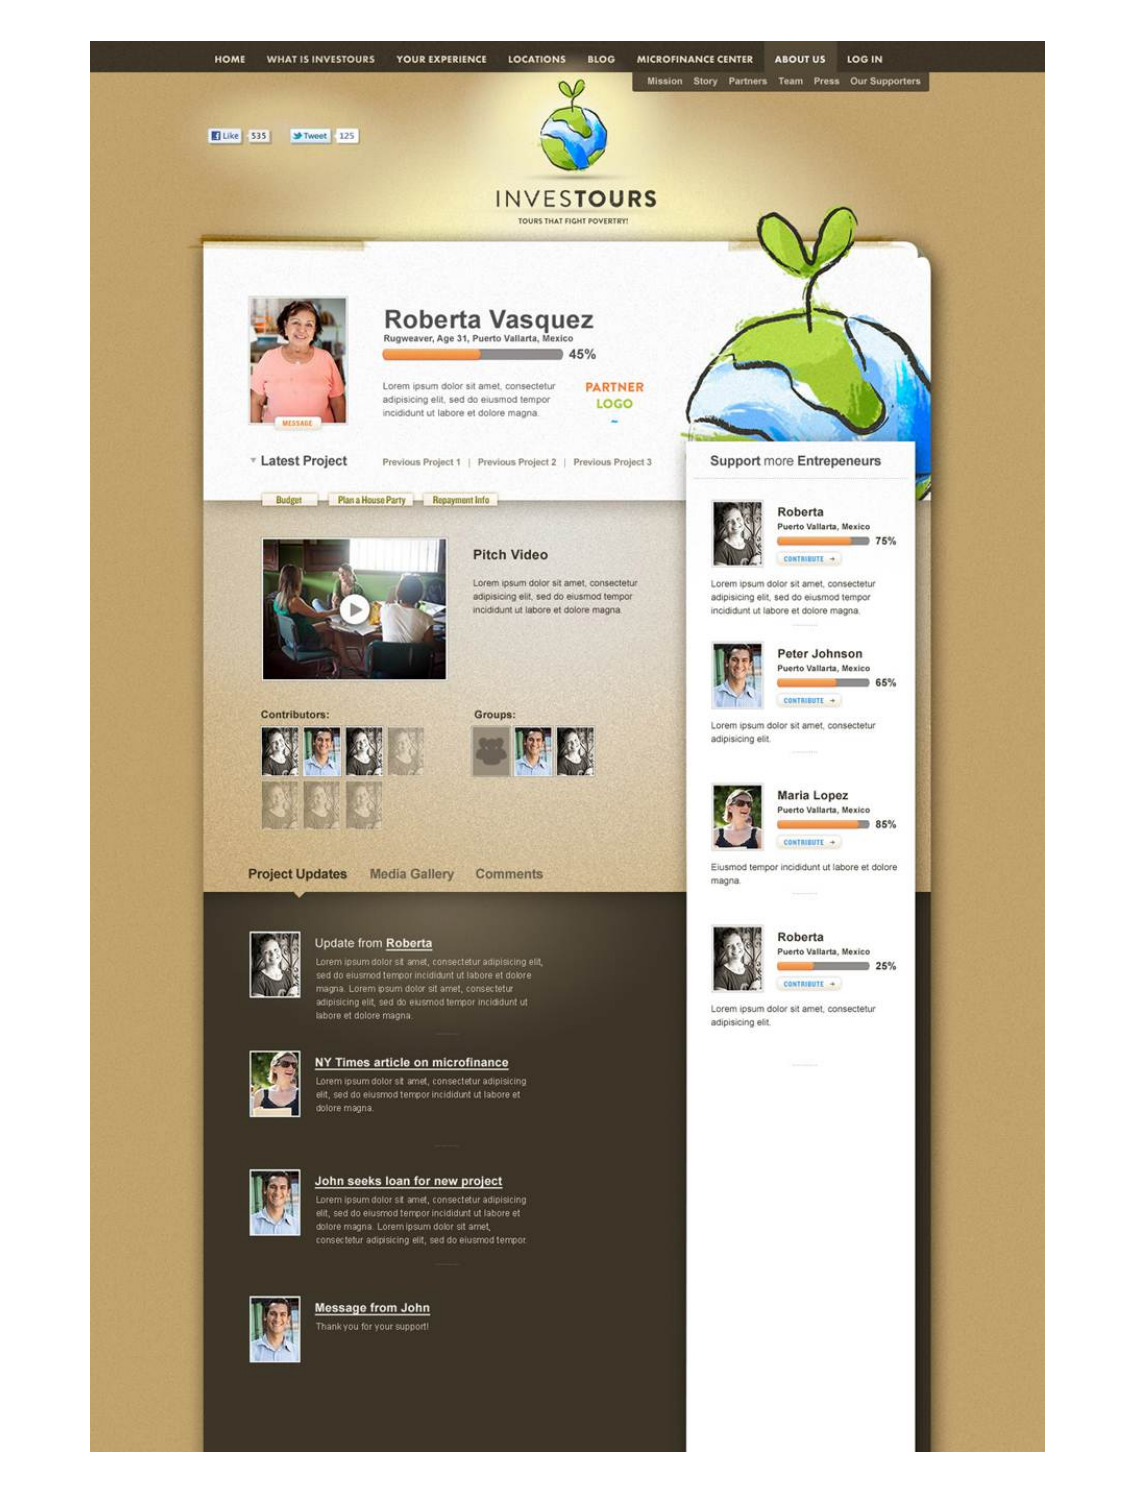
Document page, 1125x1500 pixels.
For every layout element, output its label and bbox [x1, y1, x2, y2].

picture [89, 41, 1046, 1453]
